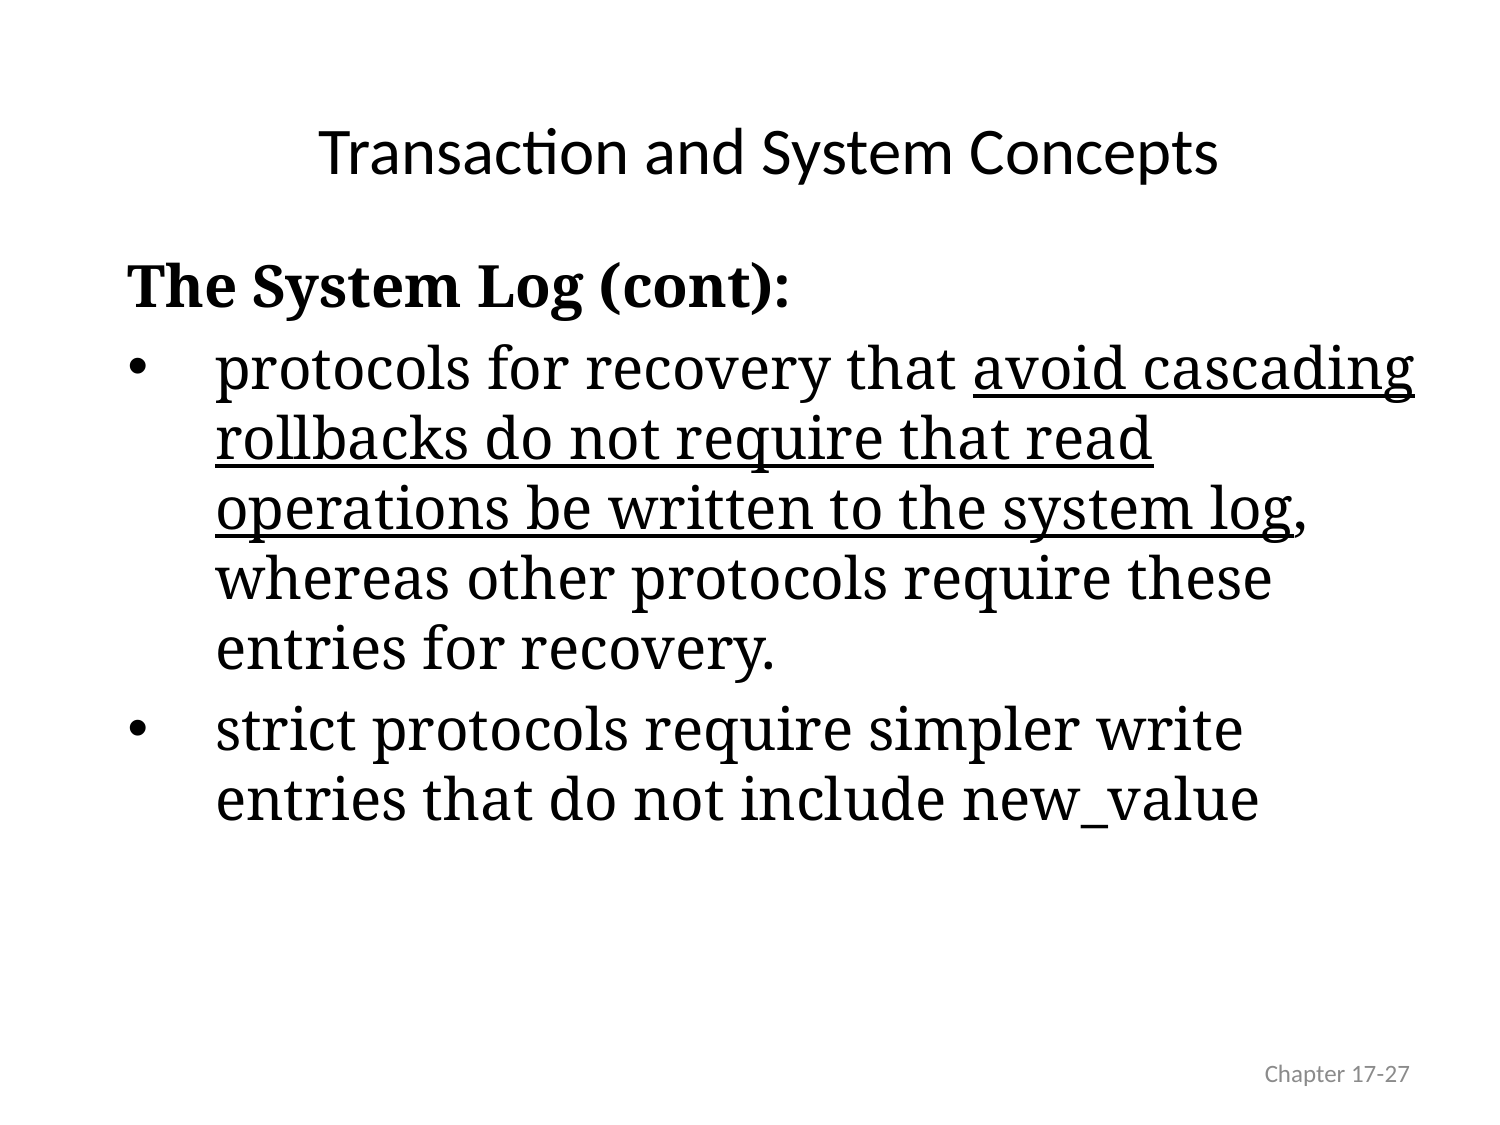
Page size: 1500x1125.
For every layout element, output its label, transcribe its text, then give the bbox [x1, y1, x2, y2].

title Transaction and System Concepts [166, 54, 1388, 241]
slide_number Chapter 17-27 [1074, 1042, 1425, 1103]
list The System Log (cont): protocols for recovery that avoid cascading rollbacks do not require that read operations be written to the system log, whereas other protocols require these entries for recovery. strict protocols require simpler write entries that do not include new_value [112, 241, 1453, 955]
